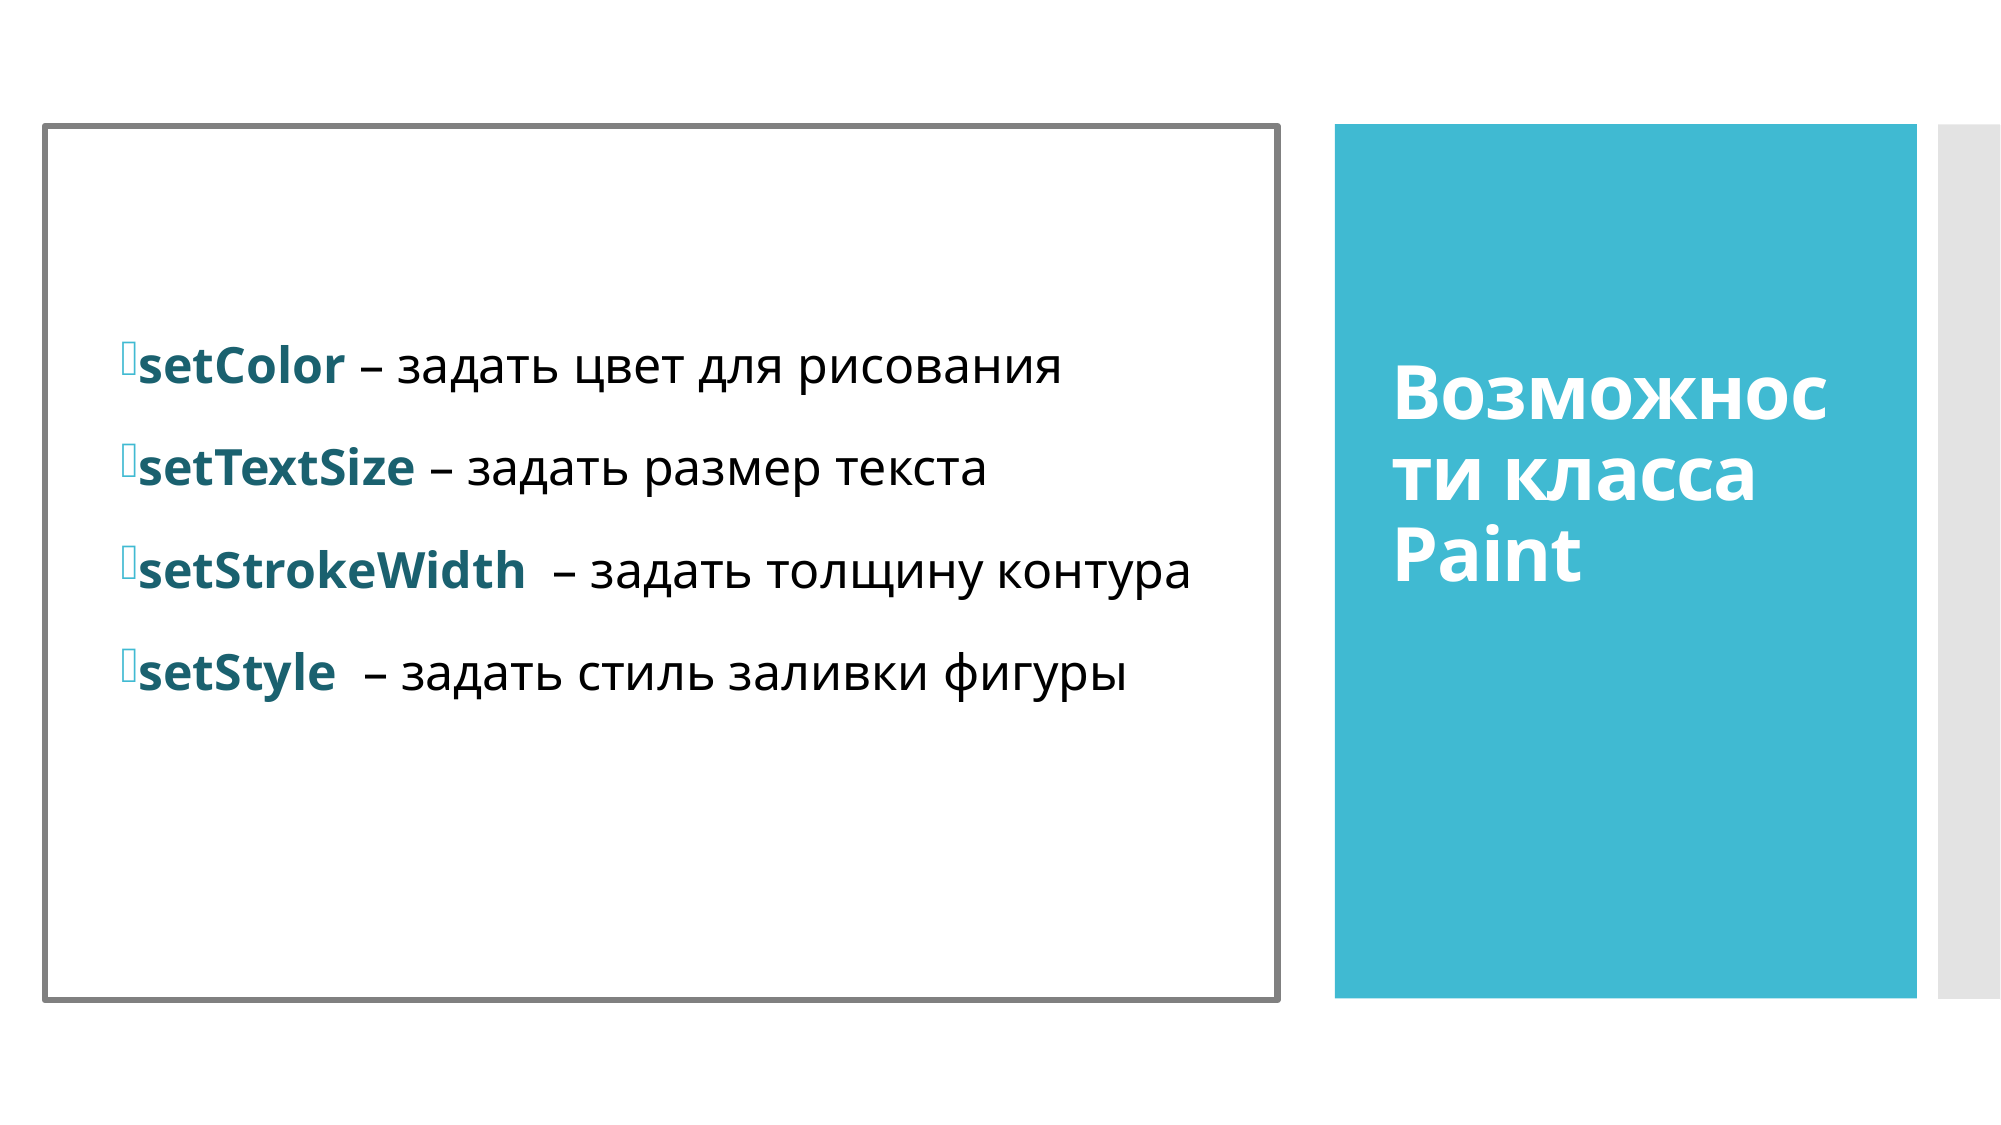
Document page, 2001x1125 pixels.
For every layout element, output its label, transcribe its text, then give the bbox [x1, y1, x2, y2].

text_box Возможности класса Paint [1376, 184, 1860, 940]
text_box [1937, 124, 2000, 1000]
text_box [1334, 123, 1918, 999]
text_box [44, 125, 1278, 1001]
text_box [0, 0, 2000, 1125]
